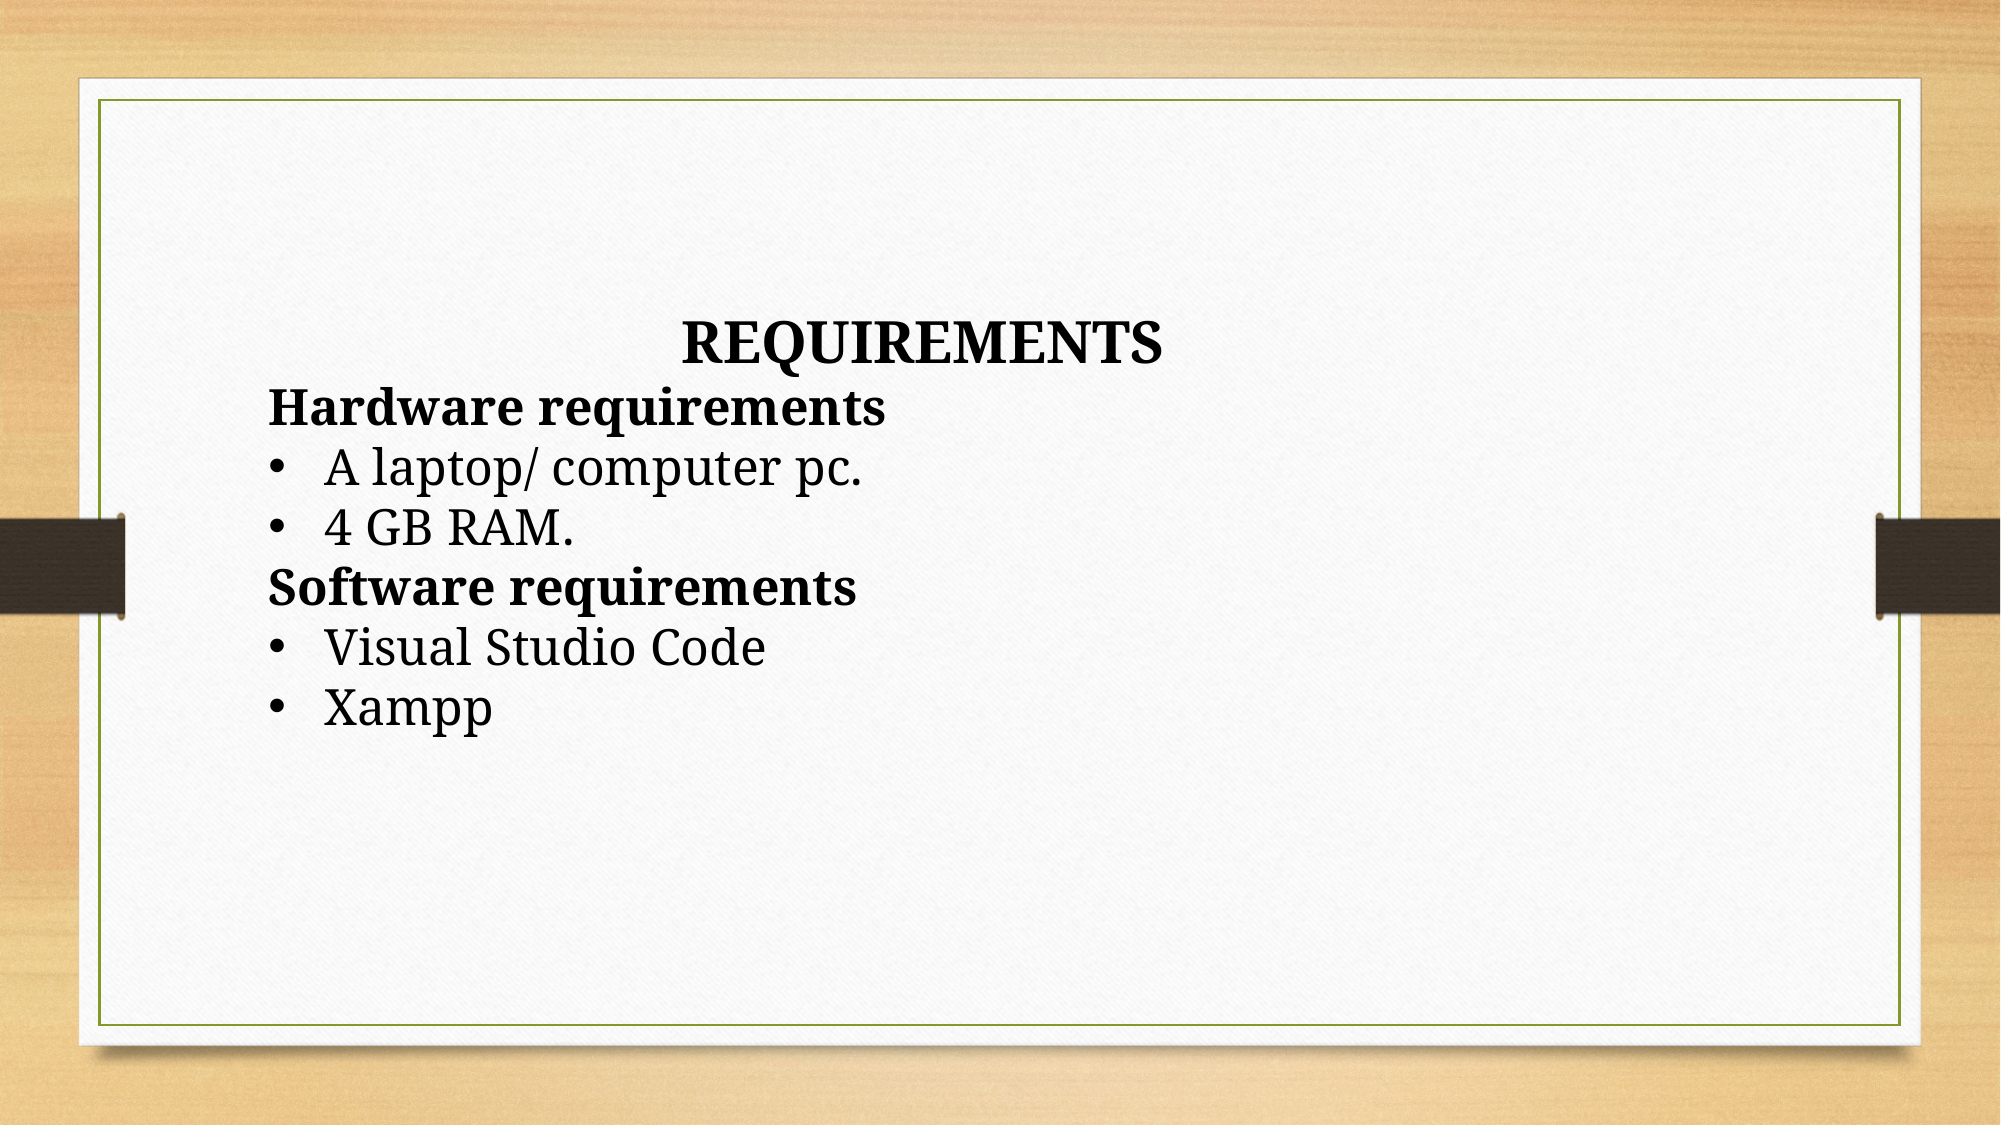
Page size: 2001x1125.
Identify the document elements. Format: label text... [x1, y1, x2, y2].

text_box REQUIREMENTS Hardware requirements A laptop/ computer pc. 4 GB RAM. Software requirements Visual Studio Code Xampp [253, 297, 1593, 743]
picture [0, 0, 2001, 1125]
